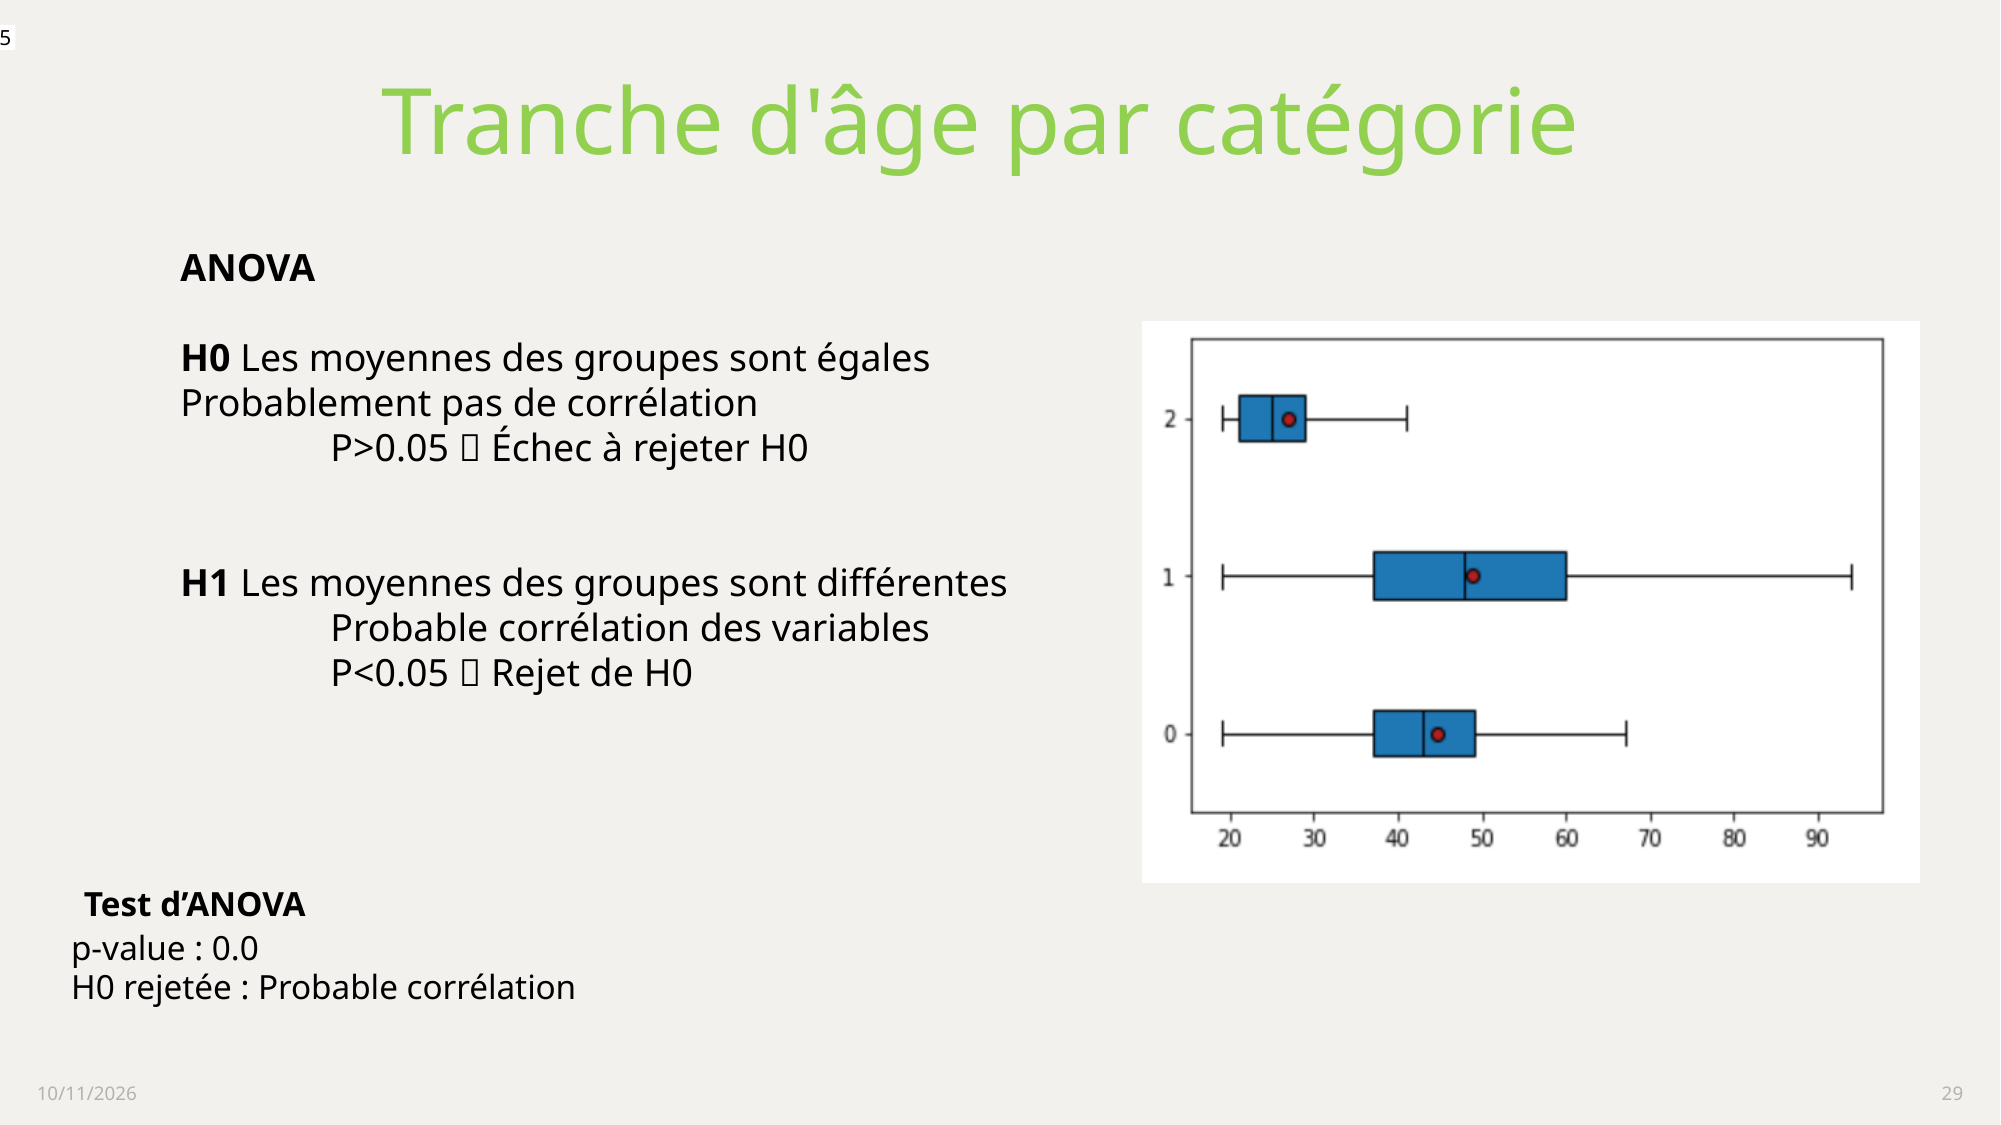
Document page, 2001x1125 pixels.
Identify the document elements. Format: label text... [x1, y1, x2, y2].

title Tranche d'âge par catégorie [21, 36, 1964, 213]
text_box 5 [0, 24, 16, 50]
text_box ANOVA H0 Les moyennes des groupes sont égales Probablement pas de corrélation P>0.05  Échec à rejeter H0 H1 Les moyennes des groupes sont différentes Probable corrélation des variables P<0.05  Rejet de H0 [165, 236, 1131, 792]
slide_number 29 [1528, 1064, 1979, 1124]
picture [1142, 321, 1920, 883]
text_box Test d’ANOVA p-value : 0.0 H0 rejetée : Probable corrélation [56, 739, 804, 1015]
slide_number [21, 1064, 472, 1124]
